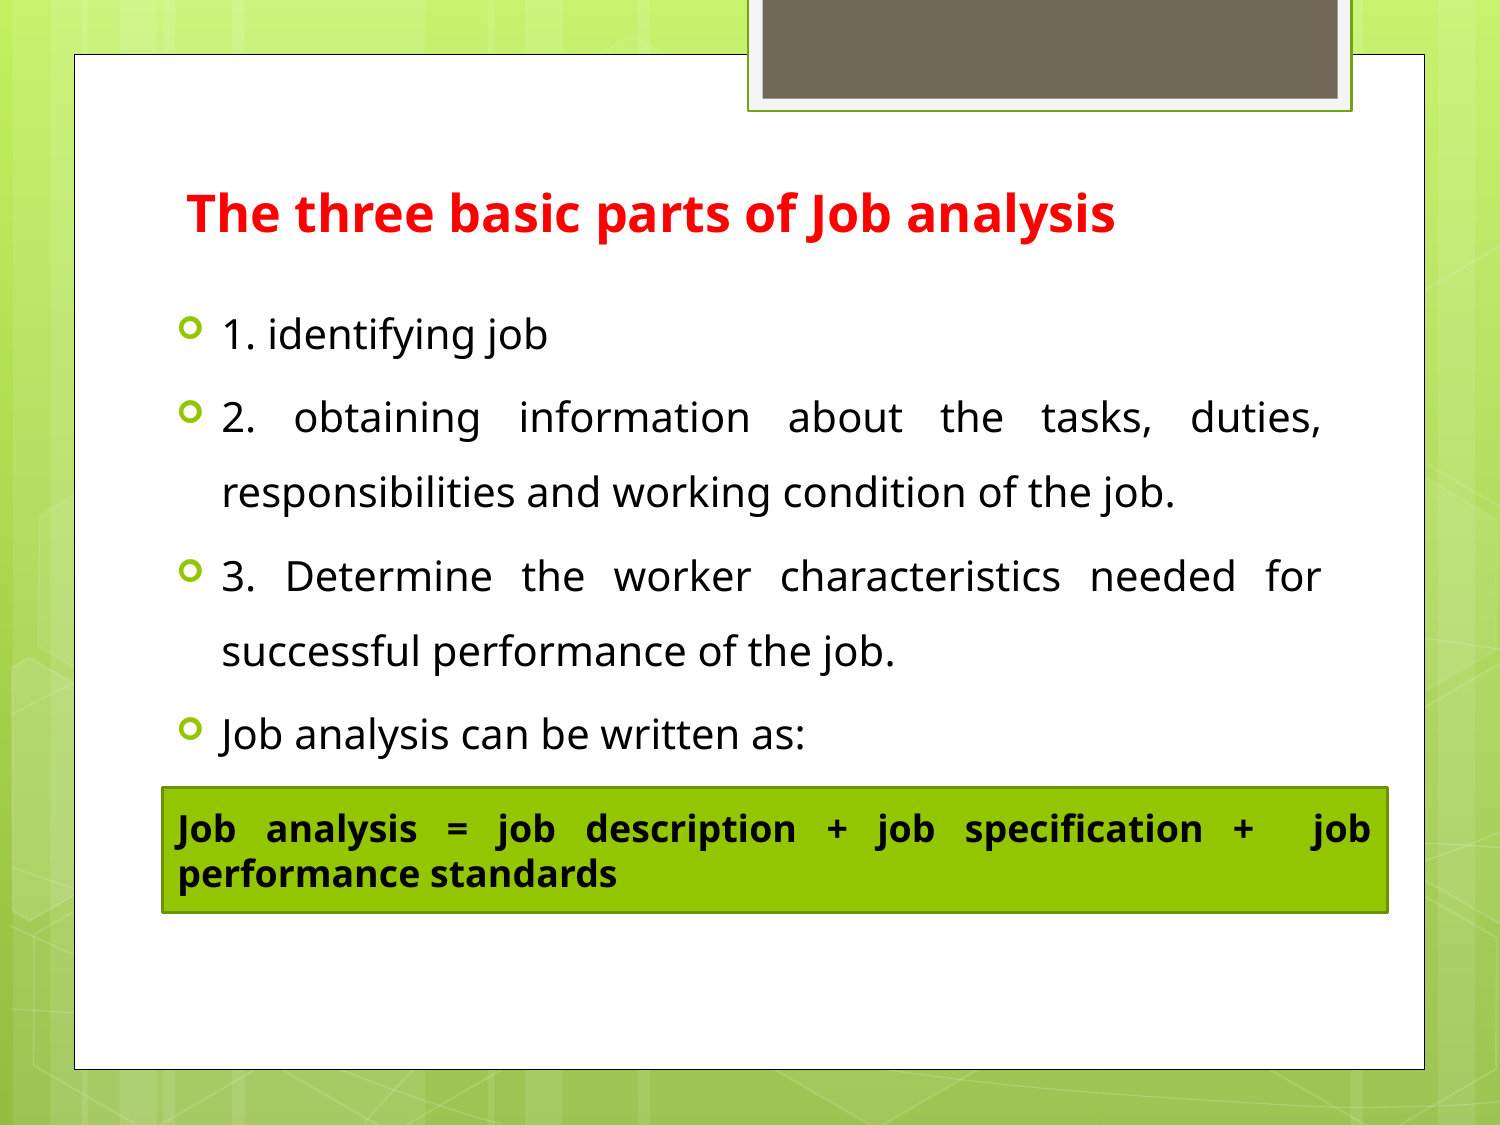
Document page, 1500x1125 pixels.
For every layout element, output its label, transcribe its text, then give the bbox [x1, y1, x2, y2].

text_box Job analysis = job description + job specification + job performance standards [161, 786, 1389, 914]
list 1. identifying job 2. obtaining information about the tasks, duties, responsibilities and working condition of the job. 3. Determine the worker characteristics needed for successful performance of the job. Job analysis can be written as: [150, 275, 1338, 957]
title The three basic parts of Job analysis [171, 168, 1324, 250]
